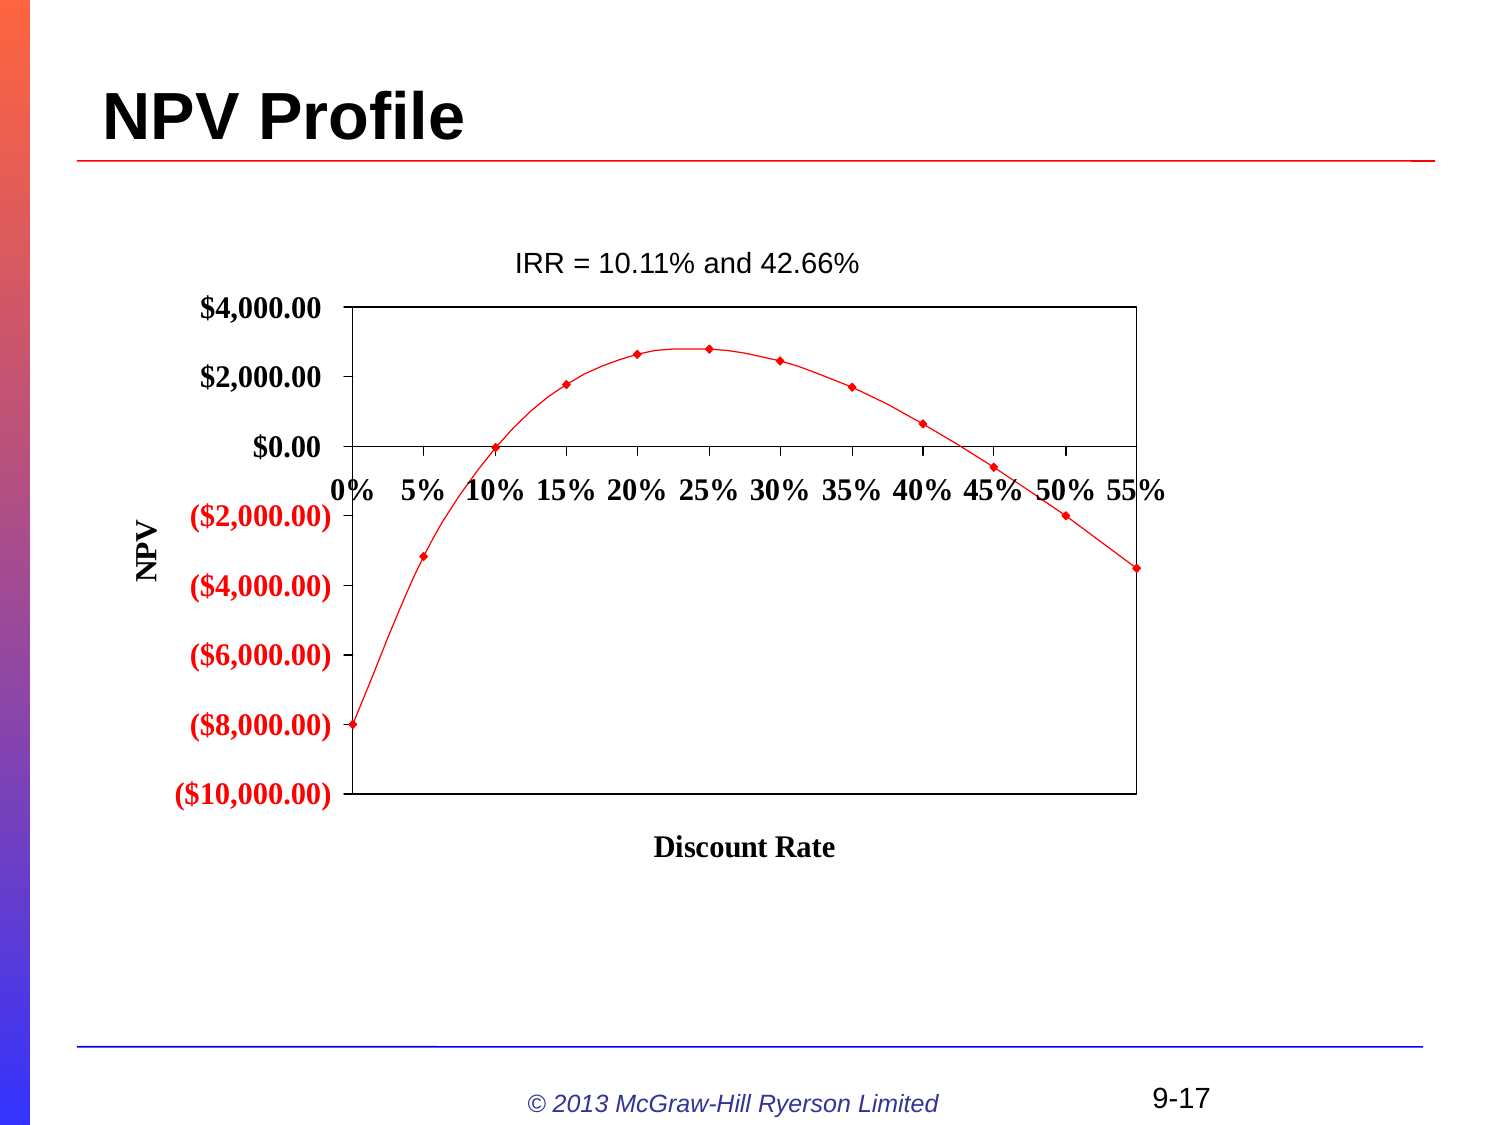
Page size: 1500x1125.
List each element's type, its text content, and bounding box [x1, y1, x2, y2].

text_box © 2013 McGraw-Hill Ryerson Limited [512, 1079, 1054, 1125]
title NPV Profile [87, 12, 1463, 213]
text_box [99, 262, 1463, 1051]
slide_number 9-17 [1137, 1071, 1488, 1125]
text_box IRR = 10.11% and 42.66% [500, 237, 1200, 260]
